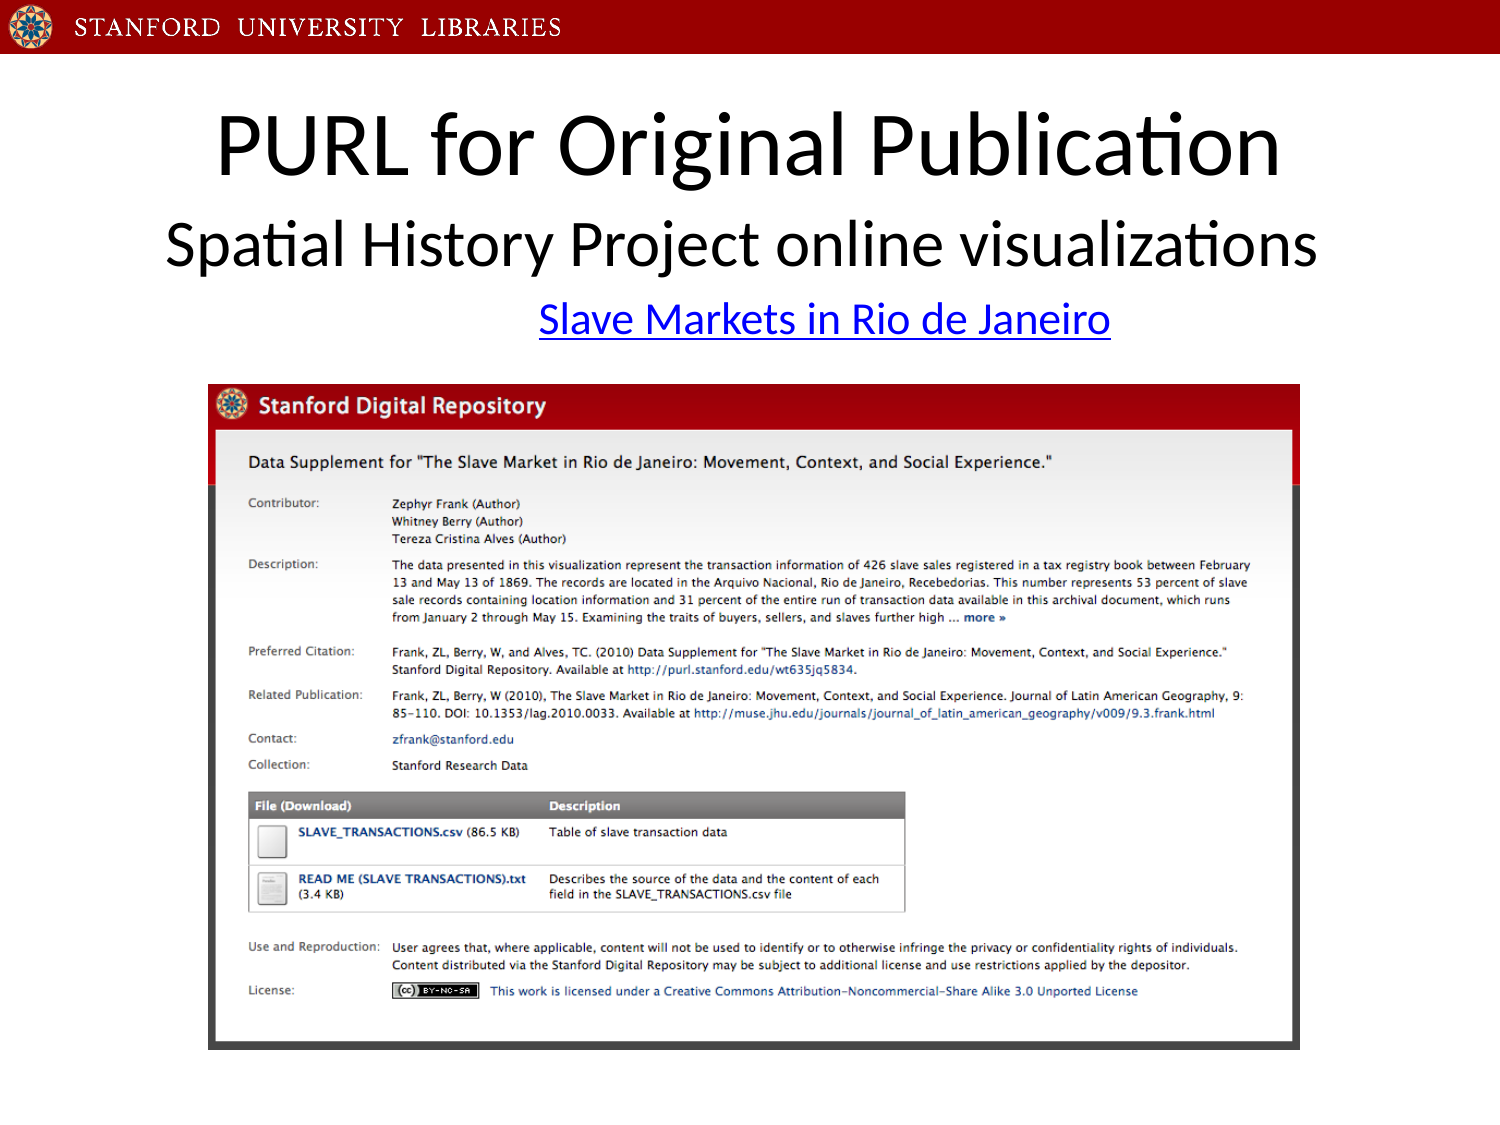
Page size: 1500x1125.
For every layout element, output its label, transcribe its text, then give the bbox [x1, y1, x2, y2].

title PURL for Original Publication [75, 45, 1425, 192]
list Spatial History Project online visualizations Slave Markets in Rio de Janeiro [75, 192, 1425, 378]
picture [135, 384, 1372, 1050]
picture [0, 0, 1500, 54]
